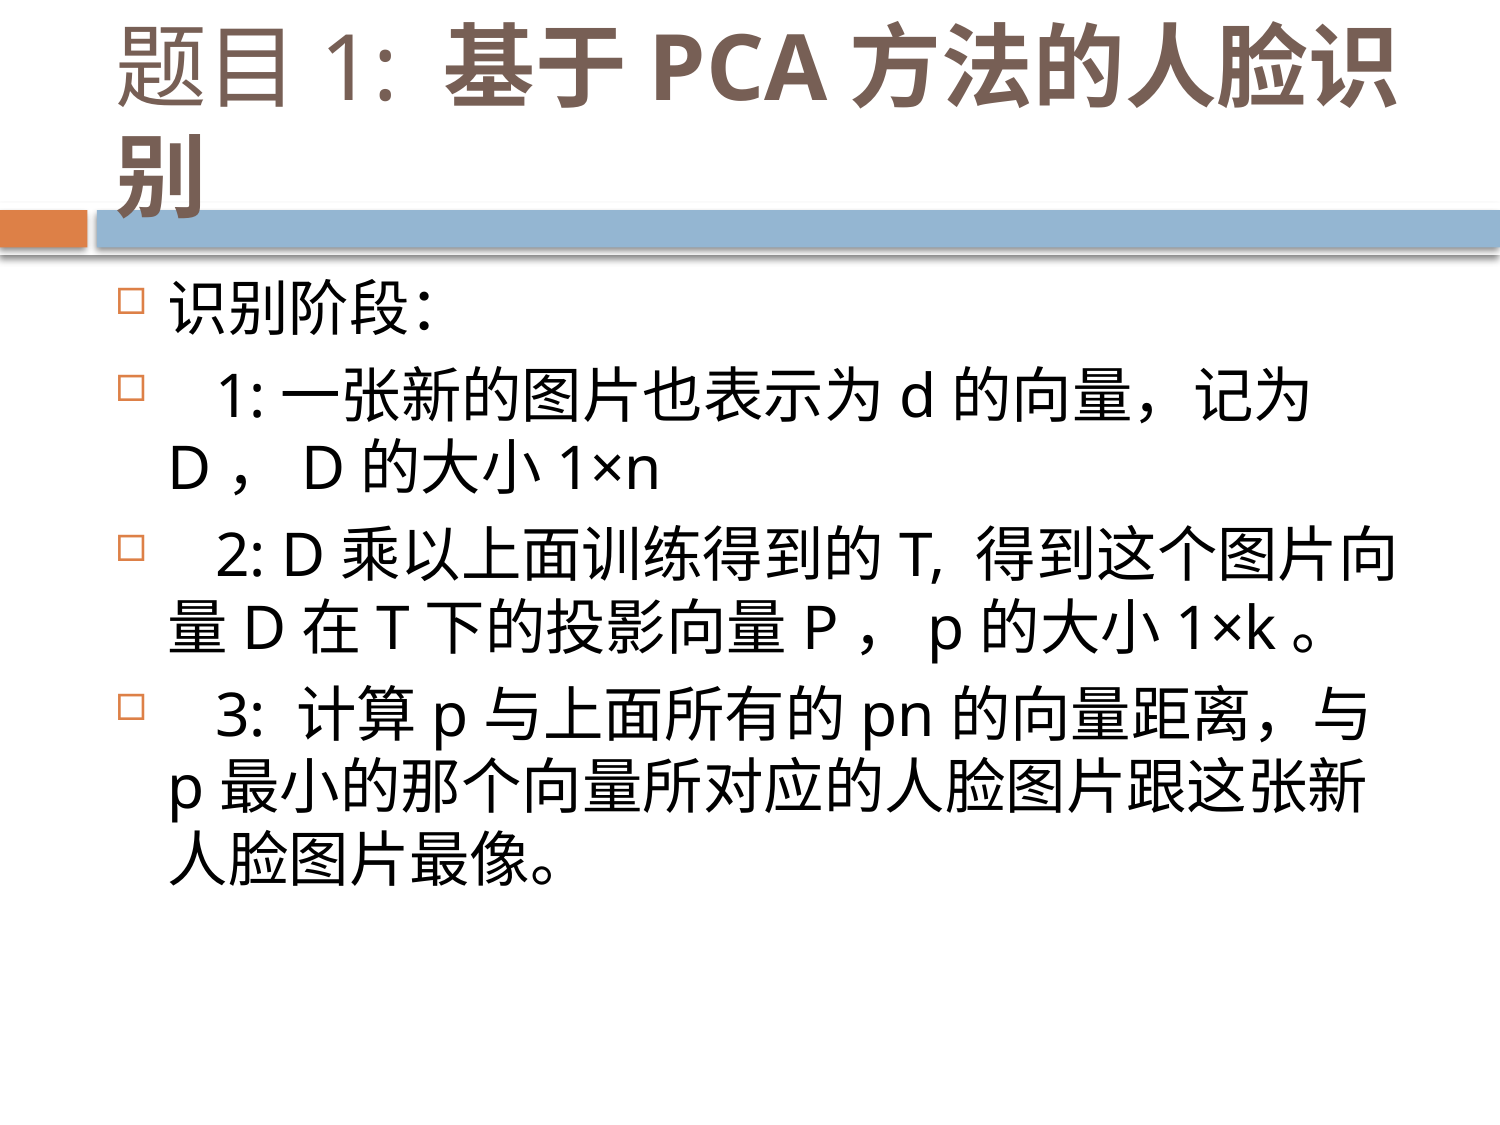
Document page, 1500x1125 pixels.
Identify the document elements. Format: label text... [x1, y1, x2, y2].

title 题目1: 基于PCA方法的人脸识别 [100, 37, 1438, 200]
list 识别阶段： 1:一张新的图片也表示为d的向量，记为D，D的大小1×n 2: D乘以上面训练得到的T, 得到这个图片向量D在T下的投影向量P，p的大小1×k。 3: 计算p与上面所有的pn的向量距离，与p最小的那个向量所对应的人脸图片跟这张新人脸图片最像。 [100, 262, 1438, 1000]
